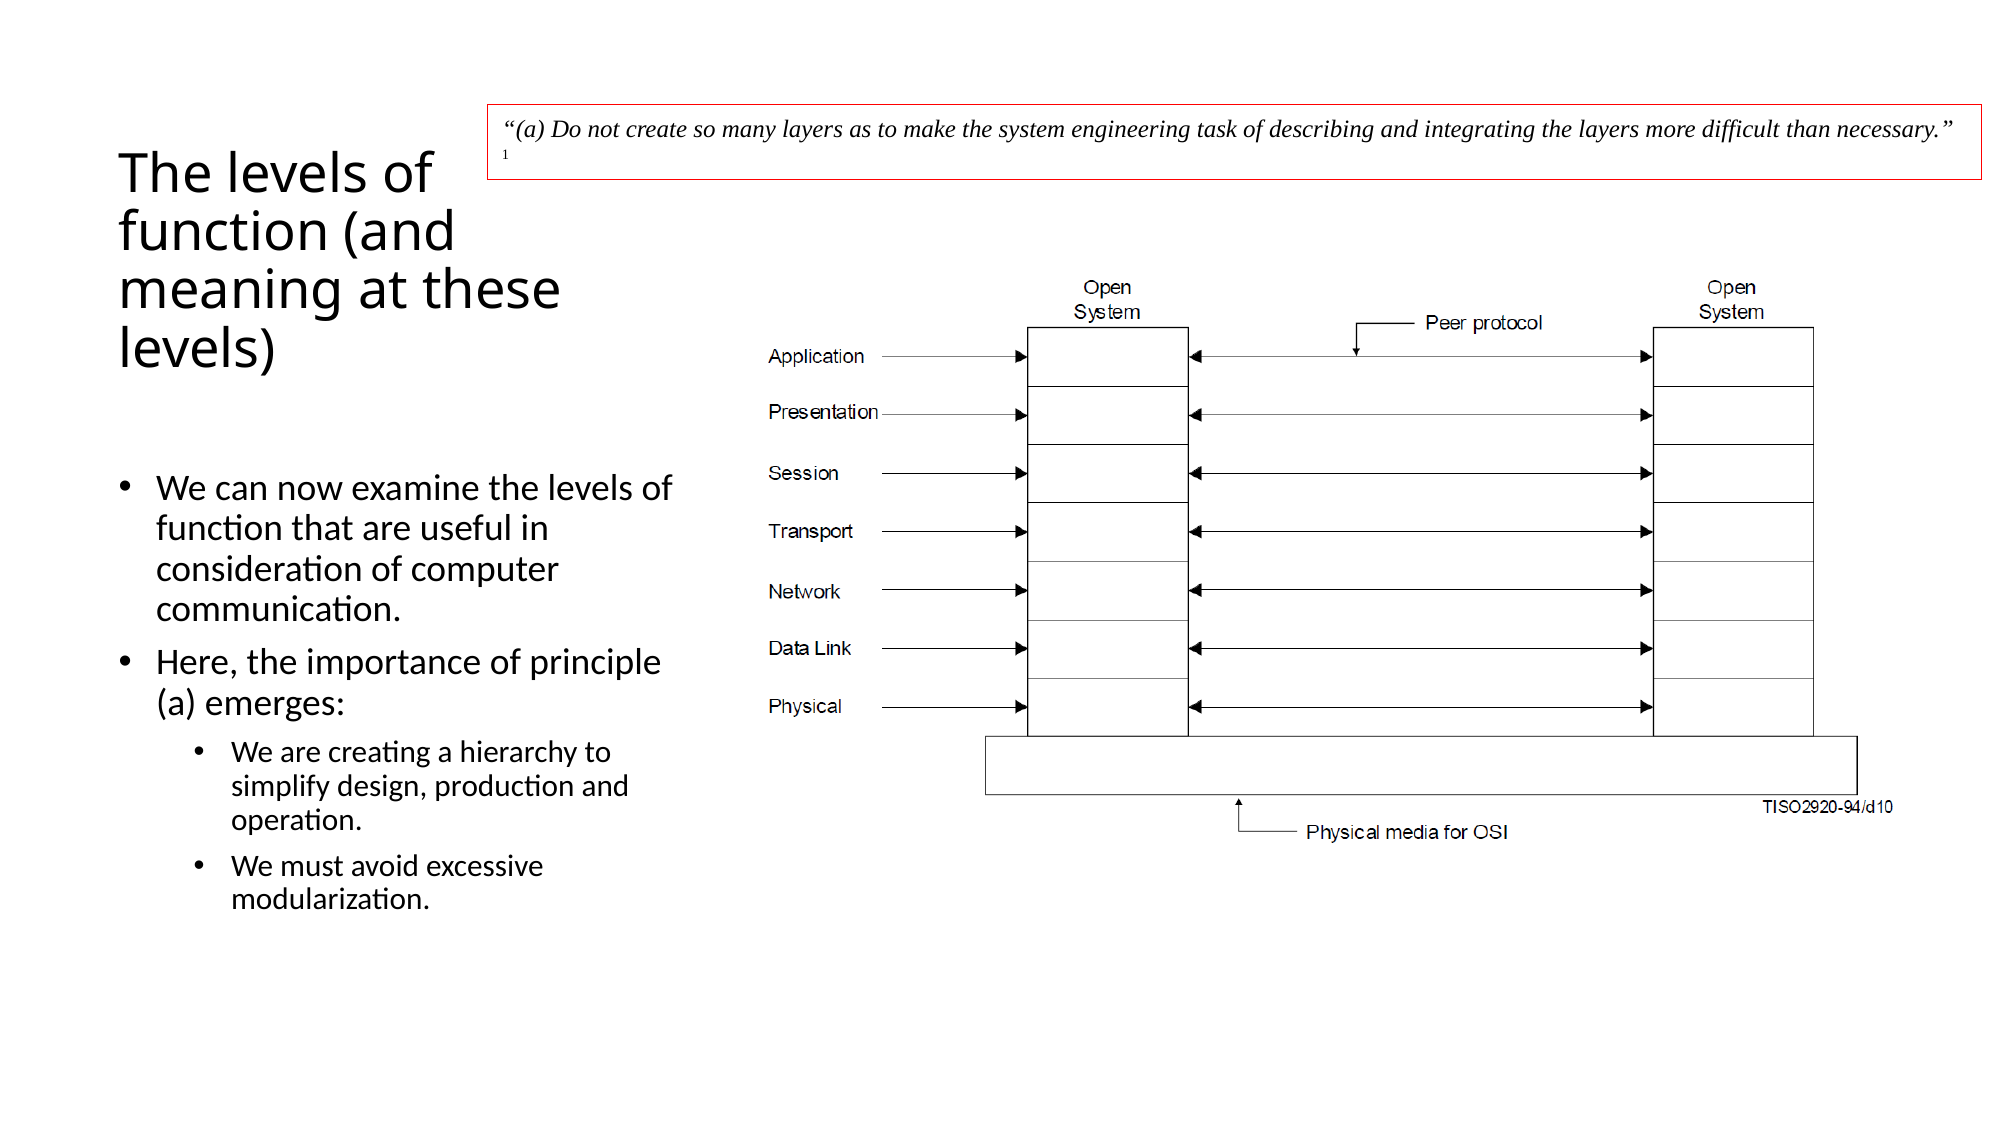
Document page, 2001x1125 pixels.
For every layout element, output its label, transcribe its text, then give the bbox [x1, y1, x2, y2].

list We can now examine the levels of function that are useful in consideration of computer communication. Here, the importance of principle (a) emerges: We are creating a hierarchy to simplify design, production and operation. We must avoid excessive modularization. [103, 460, 720, 1020]
picture [763, 277, 1896, 847]
text_box “(a) Do not create so many layers as to make the system engineering task of describing and integrating the layers more difficult than necessary.” 1 [487, 104, 1982, 180]
title The levels of function (and meaning at these levels) [103, 104, 666, 387]
